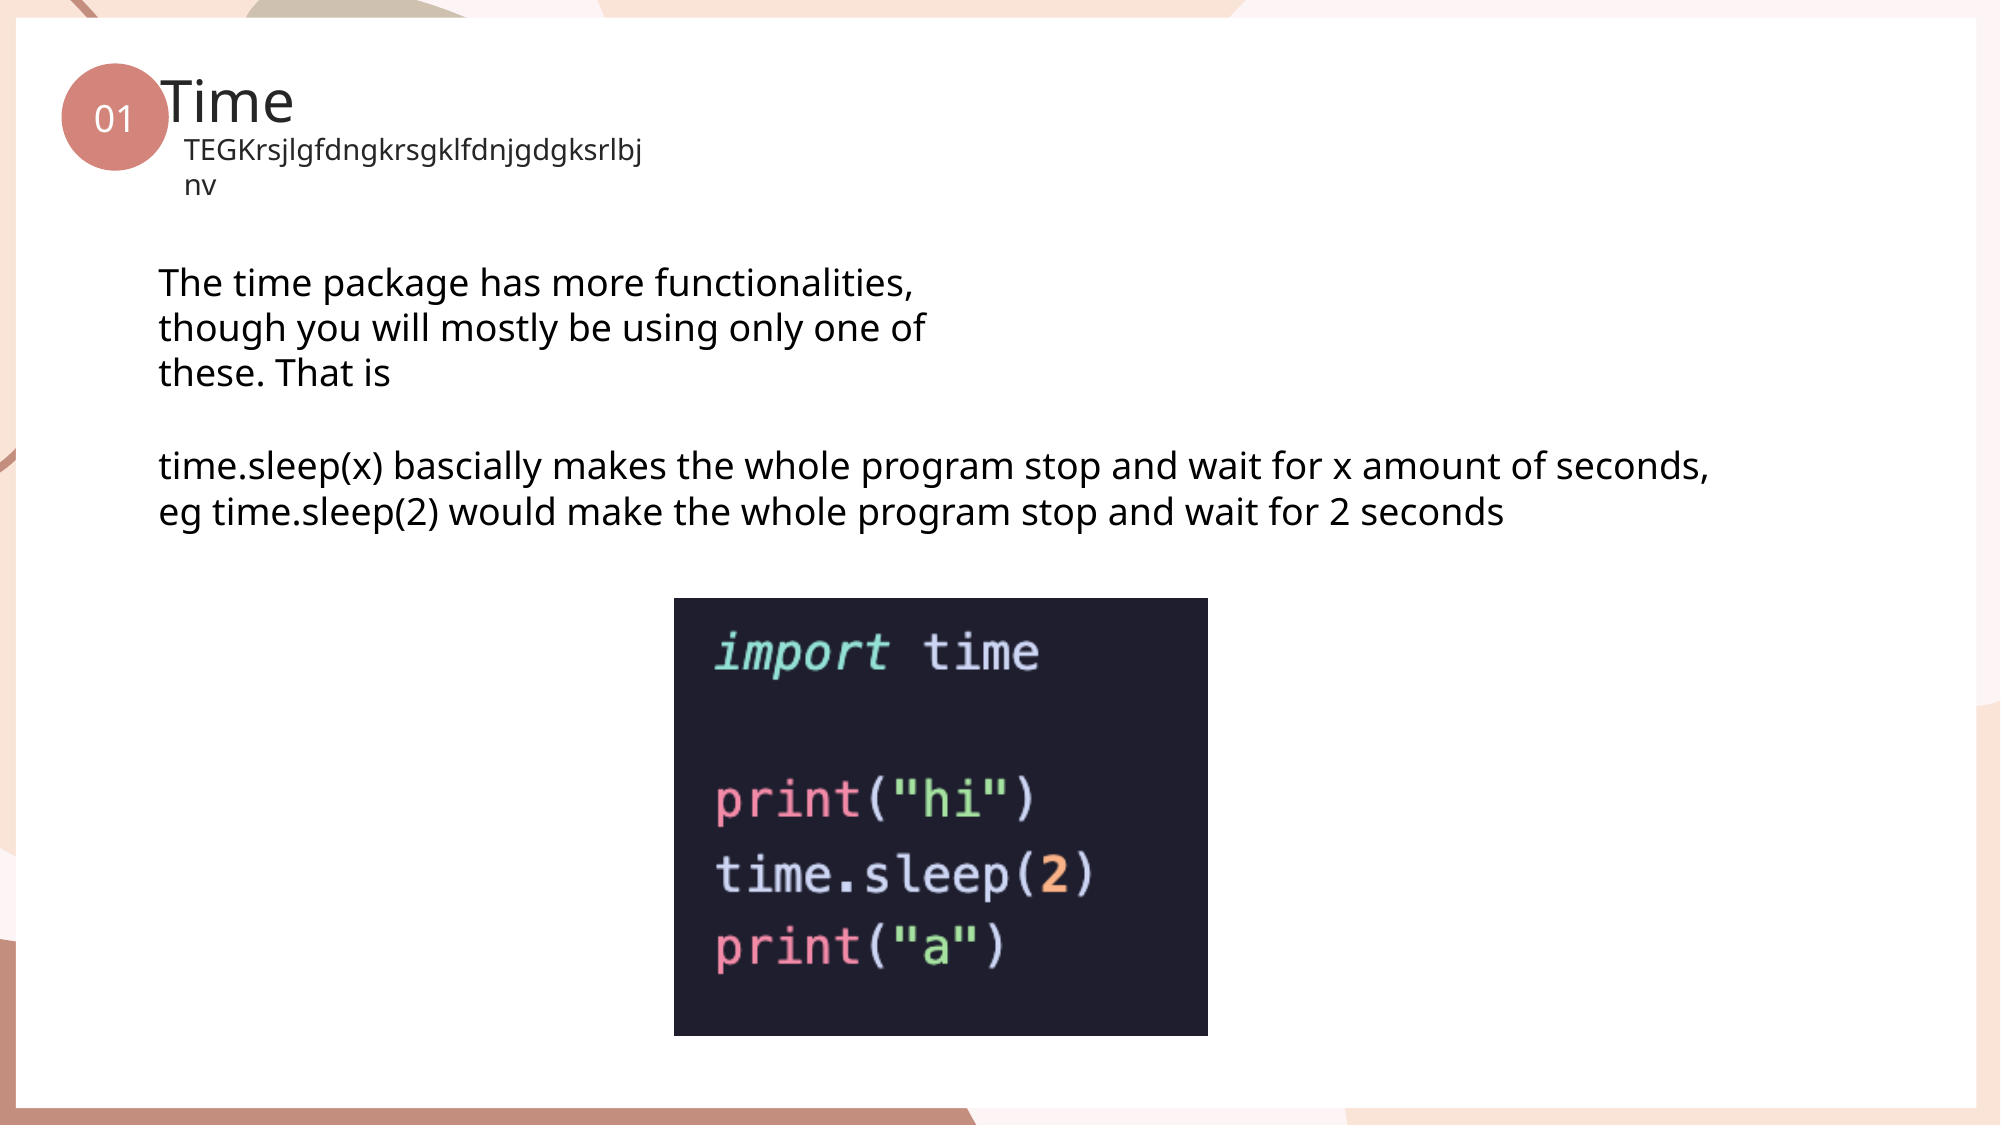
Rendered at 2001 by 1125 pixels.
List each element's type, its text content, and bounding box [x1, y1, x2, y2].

text_box TEGKrsjlgfdngkrsgklfdnjgdgksrlbjnv [168, 123, 660, 209]
text_box 01 [60, 62, 170, 172]
text_box Time [145, 57, 310, 123]
text_box The time package has more functionalities, though you will mostly be using only one of these. That is [143, 251, 1000, 401]
text_box time.sleep(x) bascially makes the whole program stop and wait for x amount of seconds, eg time.sleep(2) would make the whole program stop and wait for 2 seconds [143, 435, 1739, 540]
picture [674, 598, 1208, 1036]
